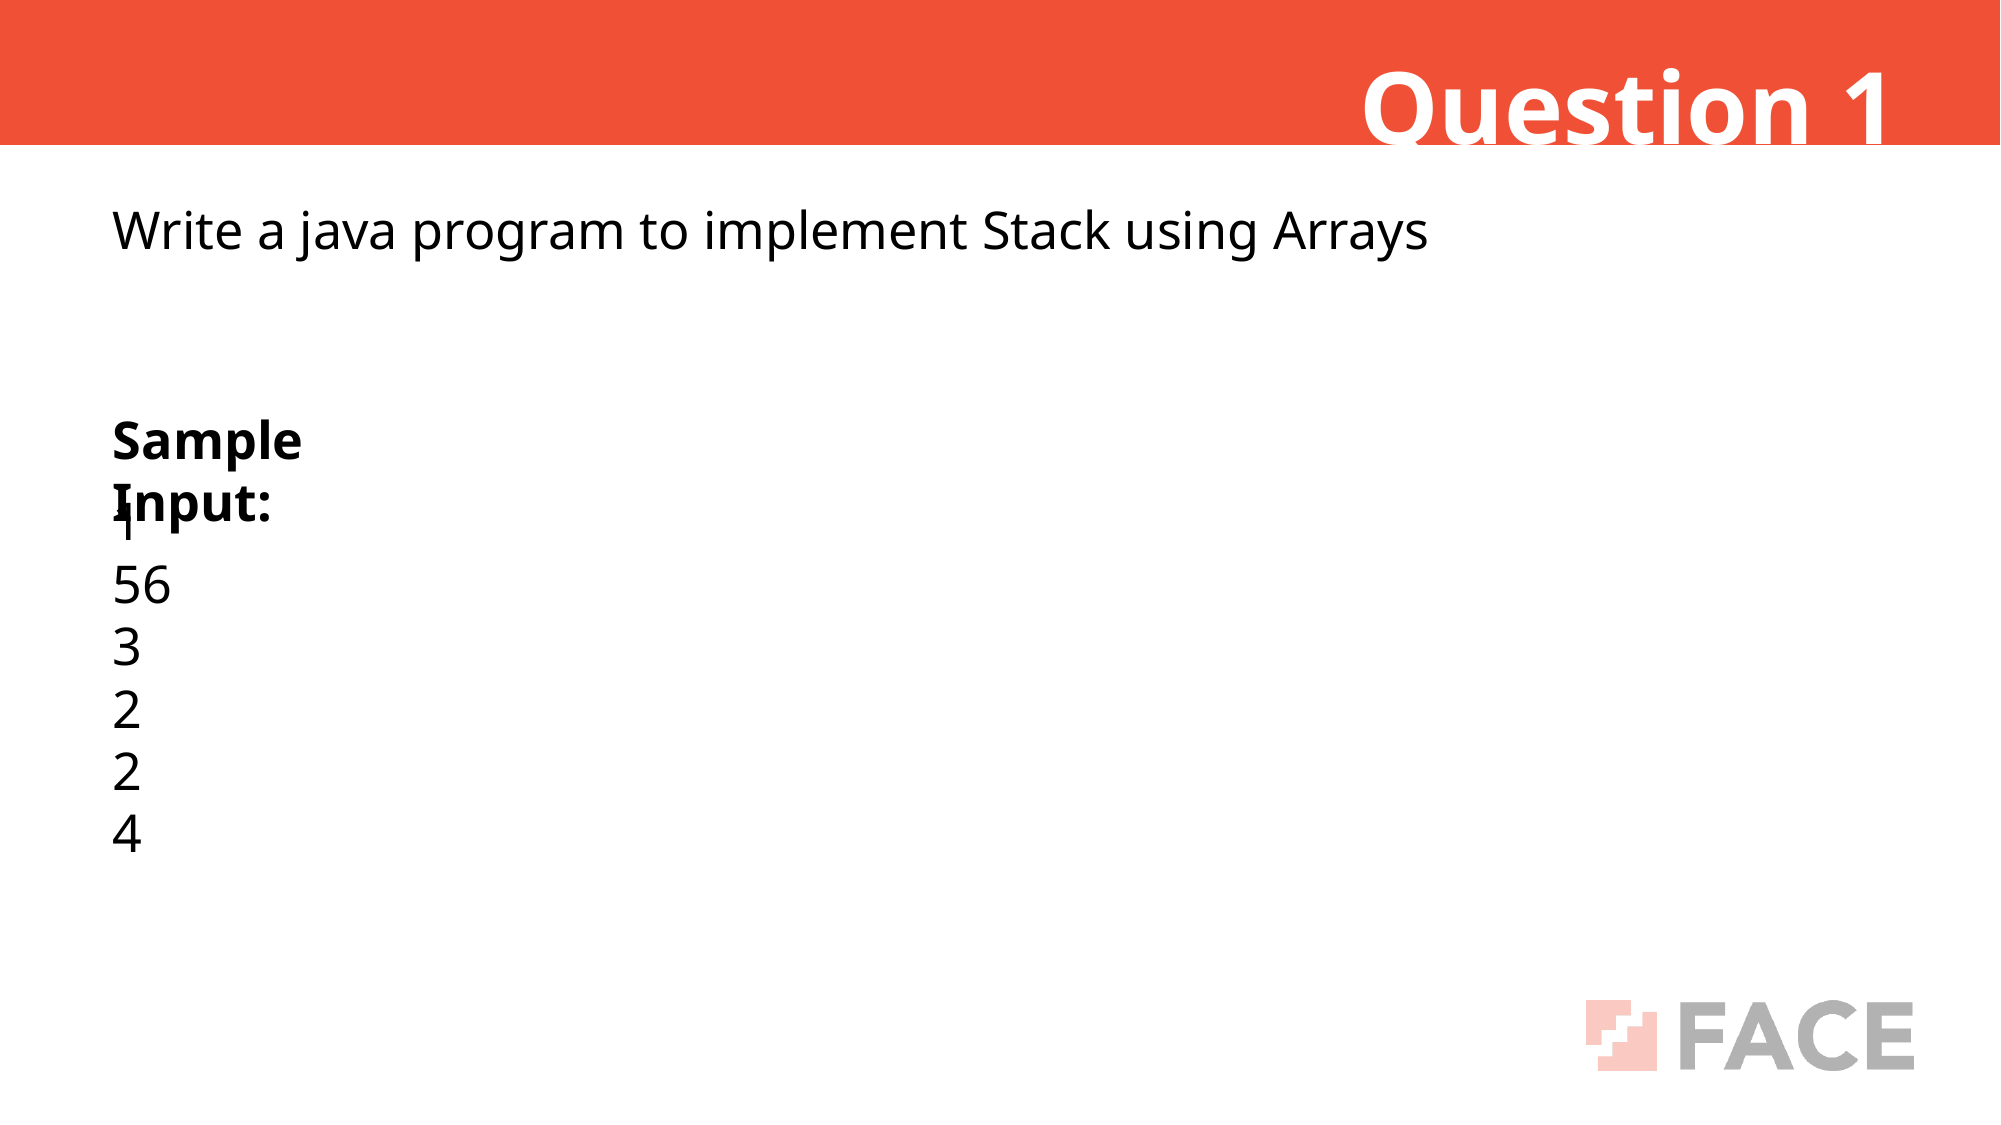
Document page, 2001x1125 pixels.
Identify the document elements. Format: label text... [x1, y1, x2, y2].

text_box [0, 0, 2000, 147]
text_box 1 56 3 2 2 4 [98, 481, 925, 871]
text_box Write a java program to implement Stack using Arrays [98, 189, 1895, 267]
picture [1586, 1000, 1914, 1072]
text_box Sample Input: [98, 399, 463, 481]
text_box Question 1 [638, 37, 1914, 173]
